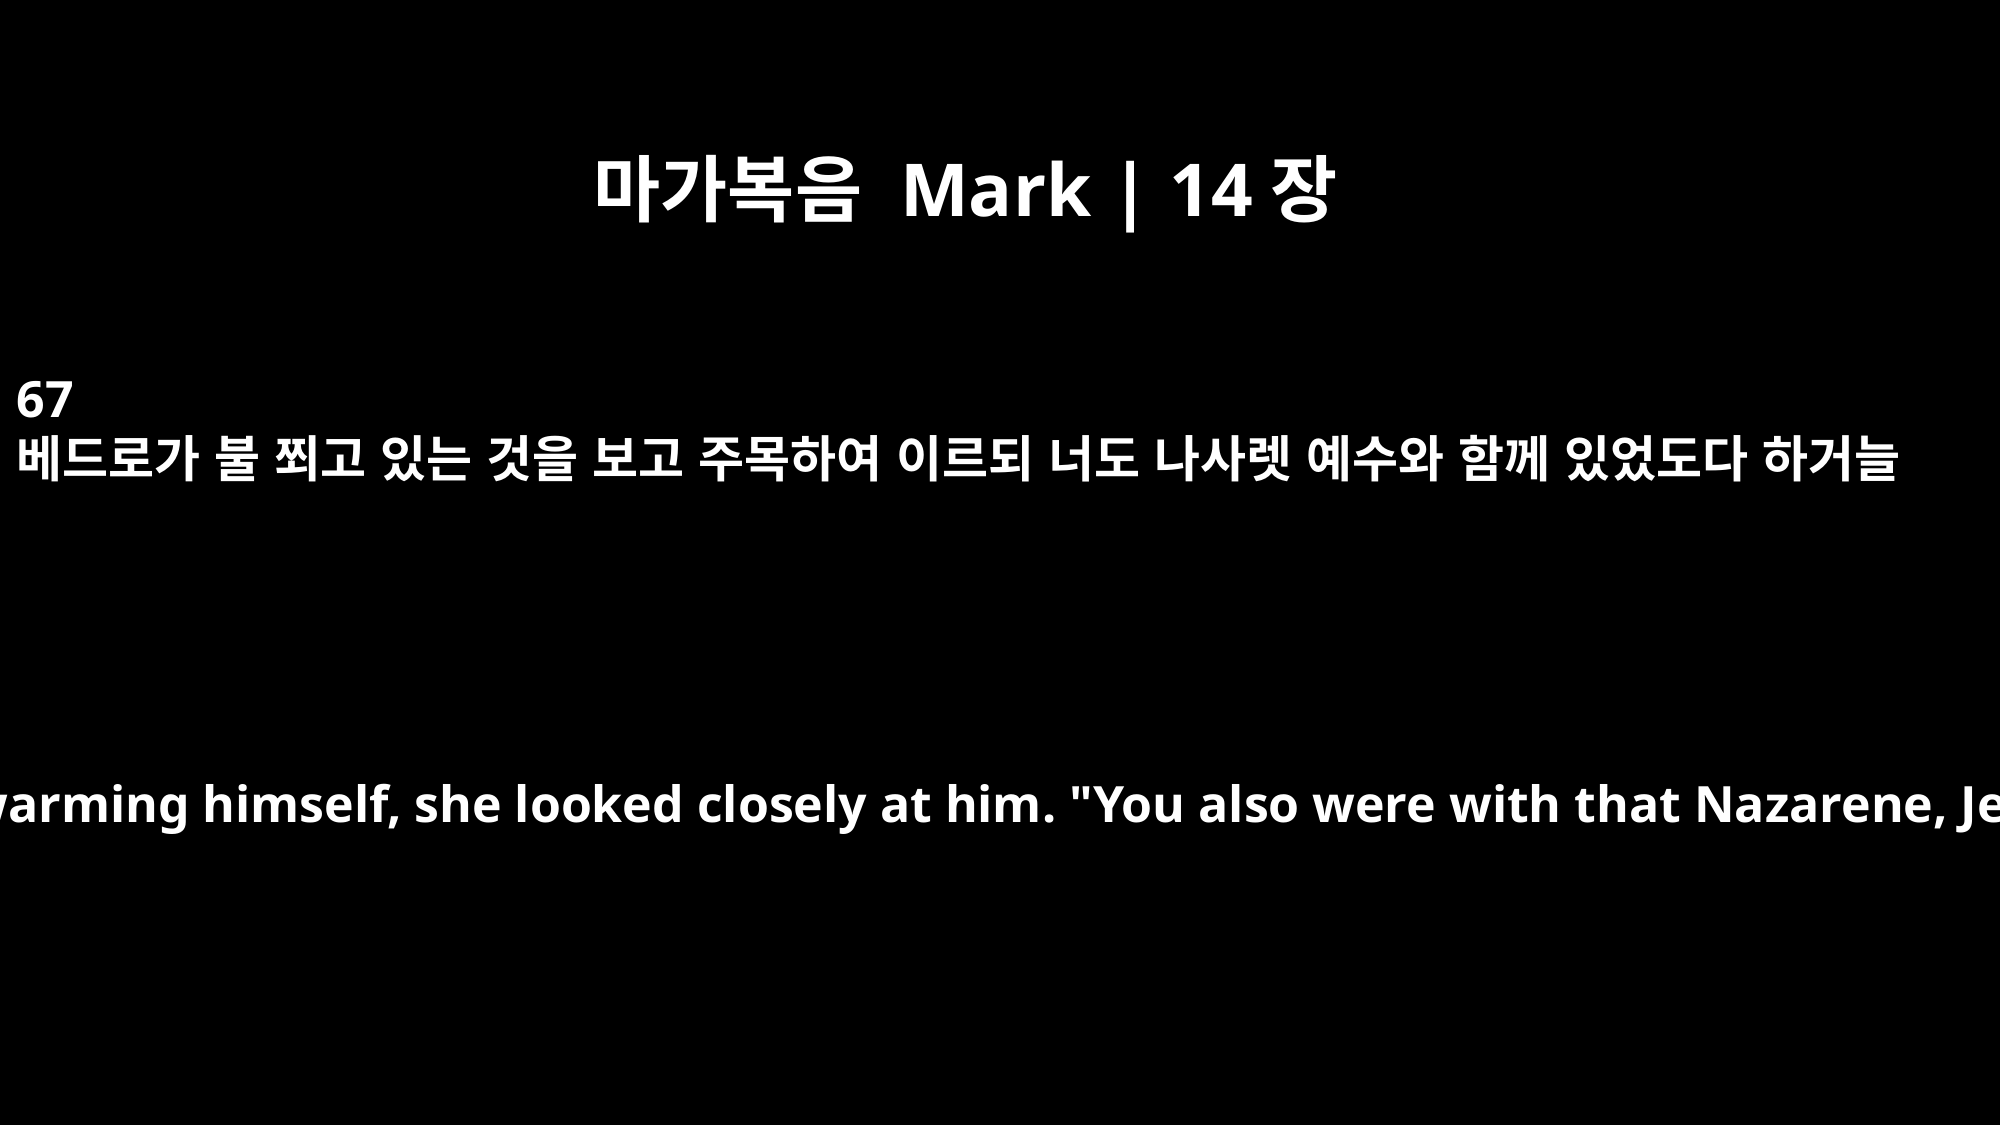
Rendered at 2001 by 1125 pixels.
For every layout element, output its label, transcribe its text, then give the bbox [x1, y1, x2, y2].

text_box When she saw Peter warming himself, she looked closely at him. "You also were with that Nazarene, Jesus," she said. [0, 764, 2000, 840]
text_box 67 베드로가 불 쬐고 있는 것을 보고 주목하여 이르되 너도 나사렛 예수와 함께 있었도다 하거늘 [1, 359, 1916, 495]
text_box 마가복음 Mark | 14장 [578, 136, 1354, 239]
